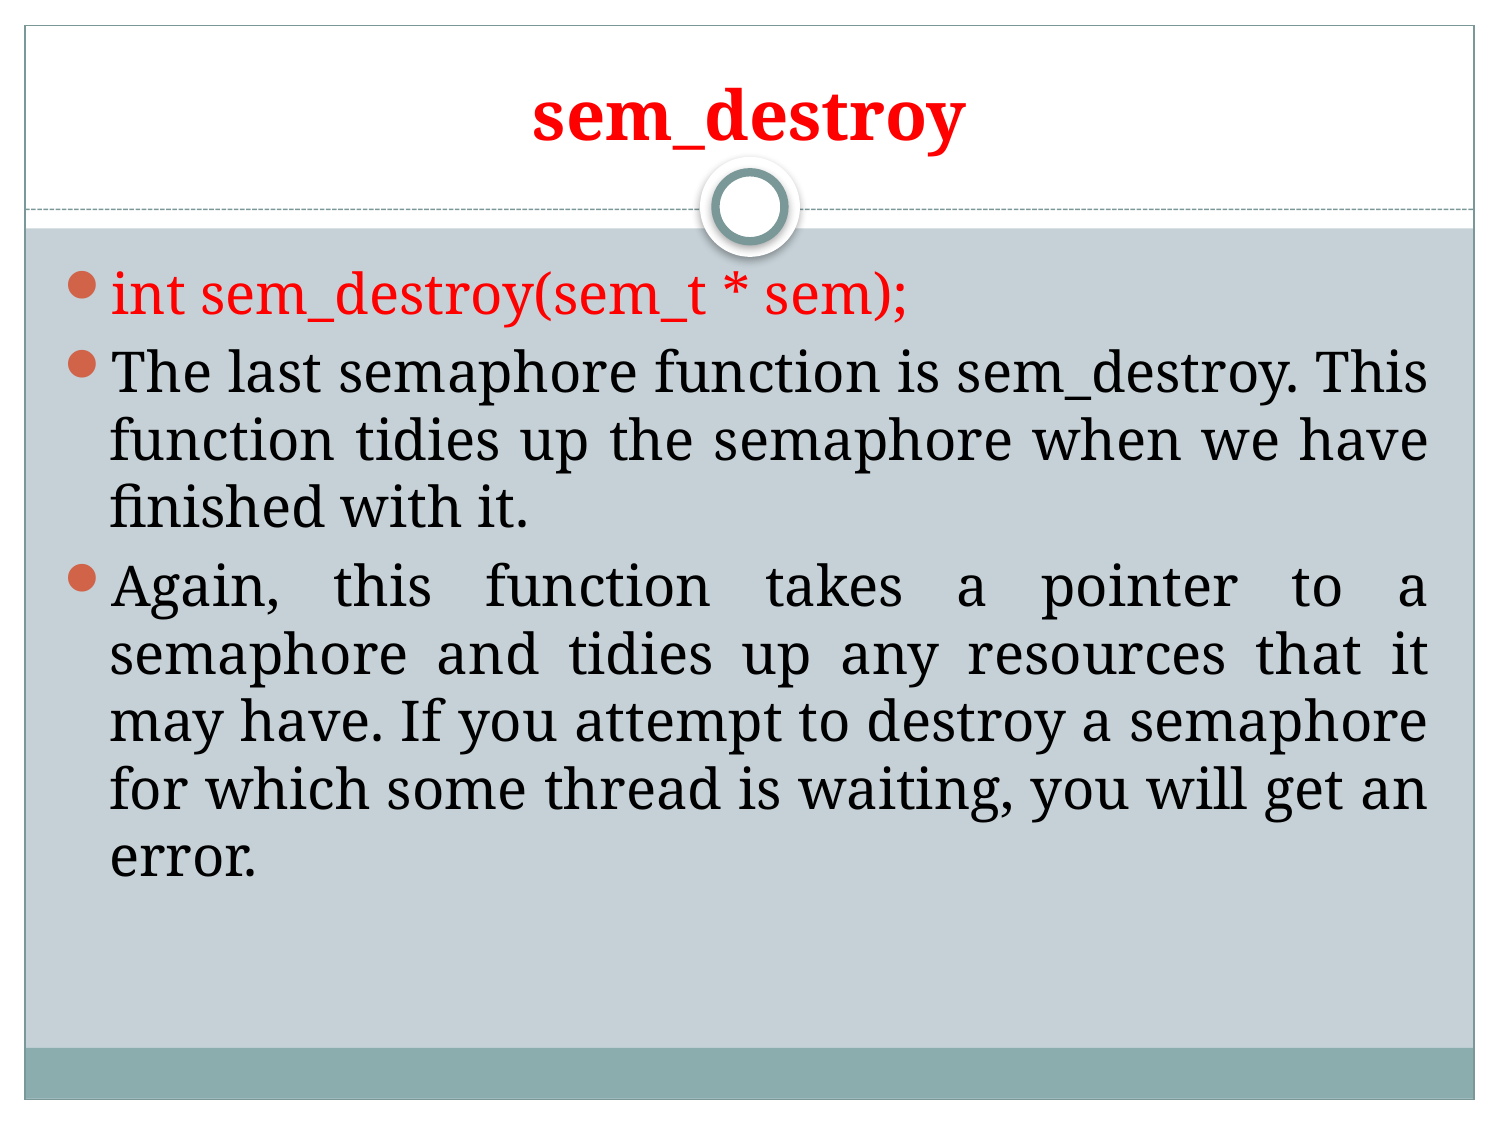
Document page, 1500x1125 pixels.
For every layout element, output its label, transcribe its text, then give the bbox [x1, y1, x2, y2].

list int sem_destroy(sem_t * sem); The last semaphore function is sem_destroy. This function tidies up the semaphore when we have finished with it. Again, this function takes a pointer to a semaphore and tidies up any resources that it may have. If you attempt to destroy a semaphore for which some thread is waiting, you will get an error. [49, 250, 1445, 1001]
title sem_destroy [49, 37, 1450, 162]
